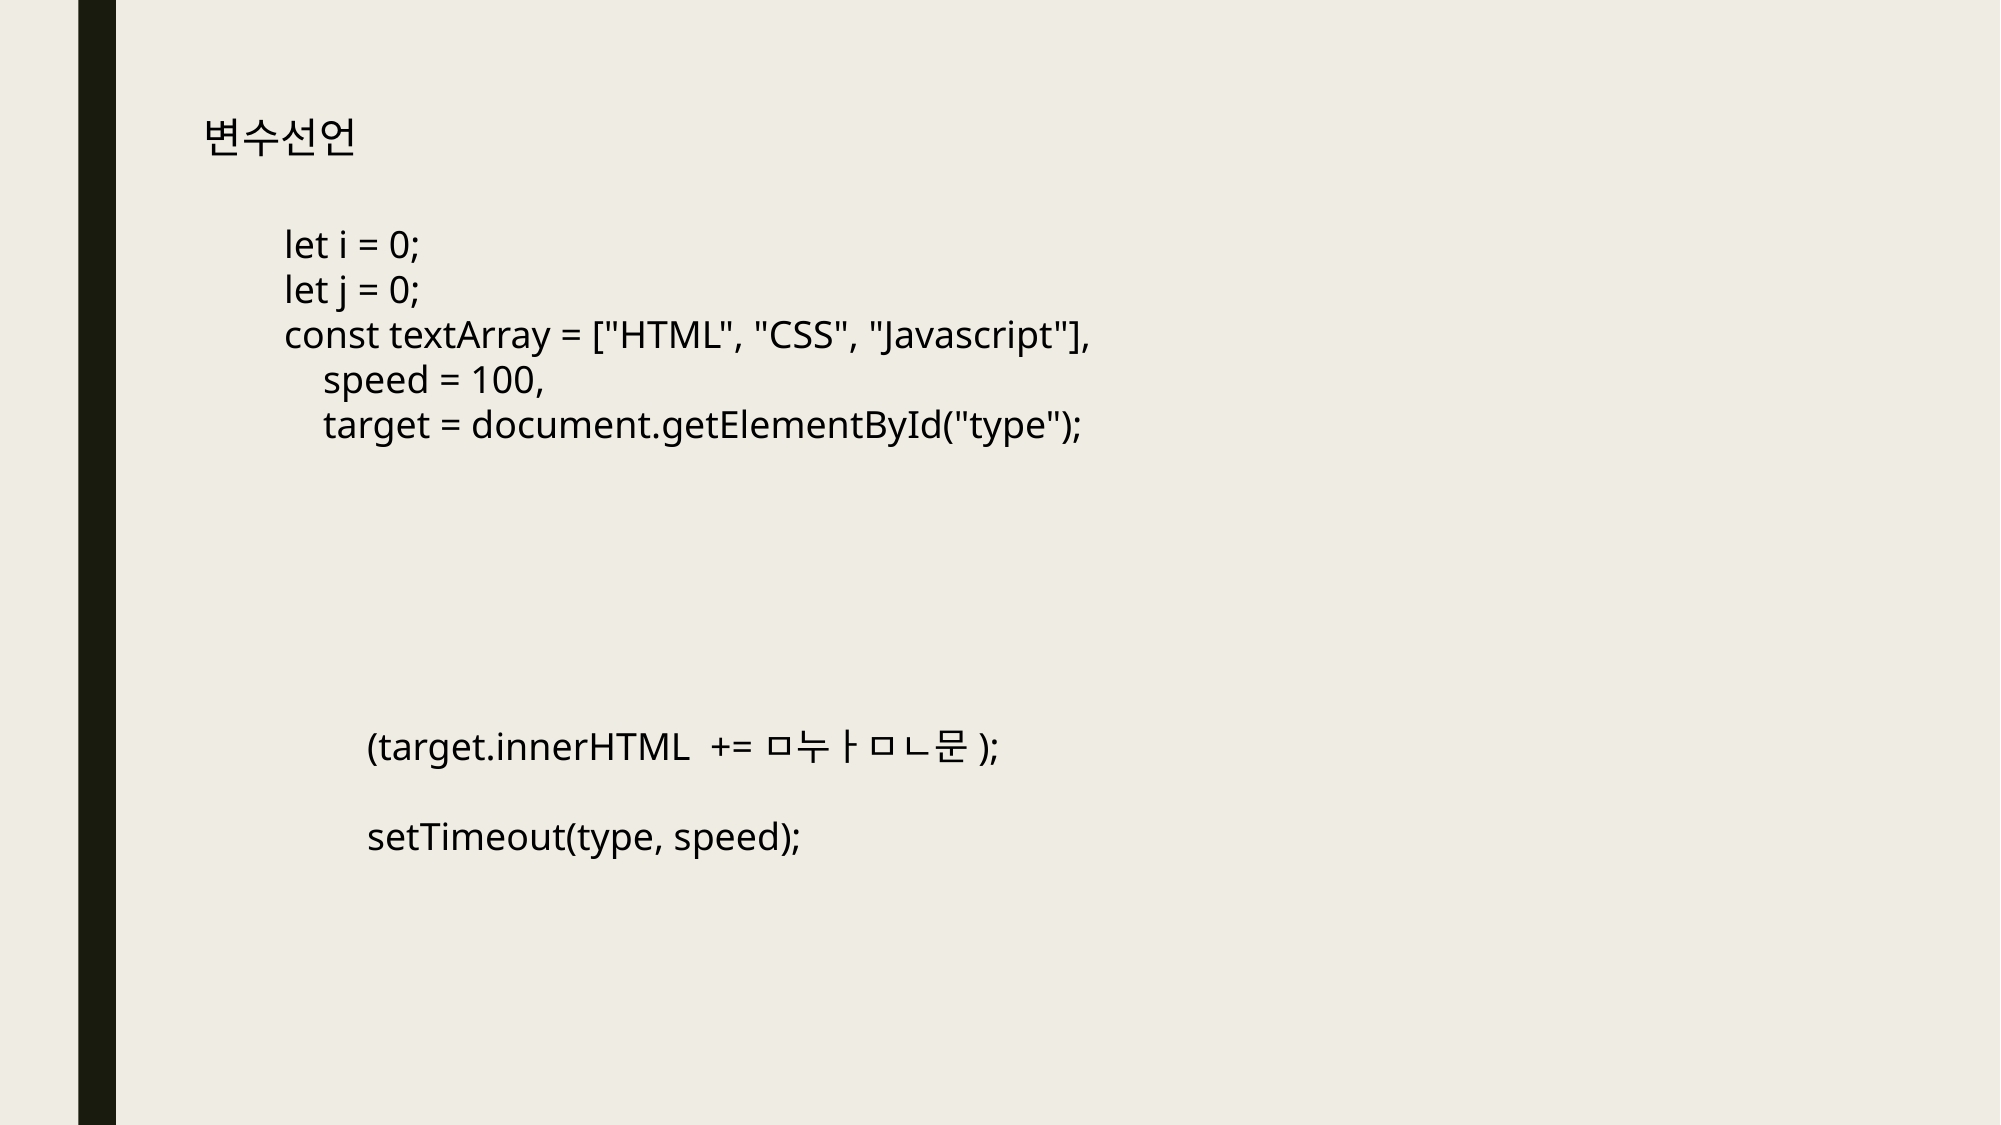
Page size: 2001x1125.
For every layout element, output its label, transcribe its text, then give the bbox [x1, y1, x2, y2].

text_box (target.innerHTML +=ㅁ누ㅏㅁㄴ문); setTimeout(type, speed); [352, 715, 1287, 911]
text_box 변수선언 [189, 104, 373, 170]
text_box let i = 0; let j = 0; const textArray = ["HTML", "CSS", "Javascript"], speed = 100, target = document.getElementById("type"); [269, 213, 1107, 499]
